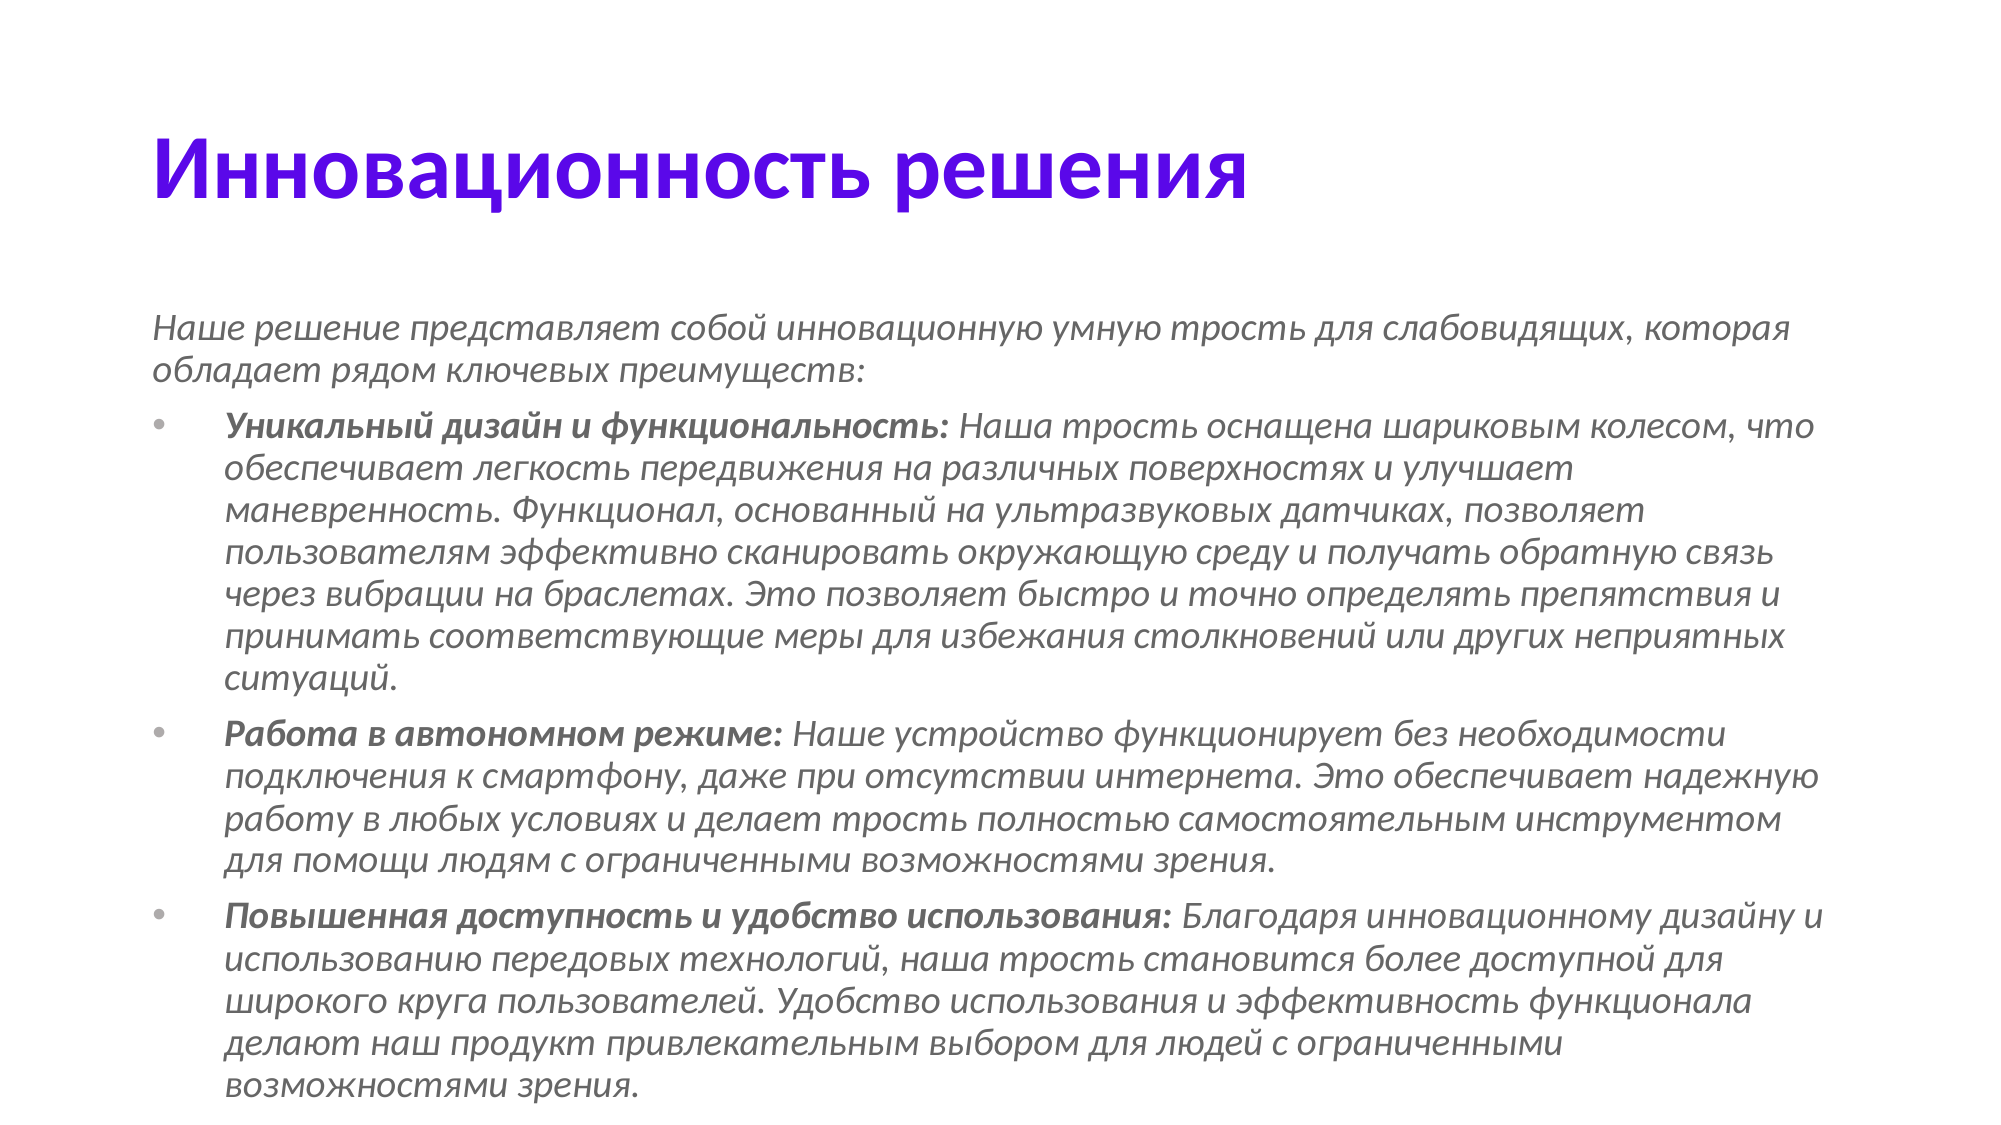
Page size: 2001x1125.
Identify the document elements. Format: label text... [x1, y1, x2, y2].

title Инновационность решения [137, 59, 1863, 278]
list Наше решение представляет собой инновационную умную трость для слабовидящих, которая обладает рядом ключевых преимуществ: Уникальный дизайн и функциональность: Наша трость оснащена шариковым колесом, что обеспечивает легкость передвижения на различных поверхностях и улучшает маневренность. Функционал, основанный на ультразвуковых датчиках, позволяет пользователям эффективно сканировать окружающую среду и получать обратную связь через вибрации на браслетах. Это позволяет быстро и точно определять препятствия и принимать соответствующие меры для избежания столкновений или других неприятных ситуаций. Работа в автономном режиме: Наше устройство функционирует без необходимости подключения к смартфону, даже при отсутствии интернета. Это обеспечивает надежную работу в любых условиях и делает трость полностью самостоятельным инструментом для помощи людям с ограниченными возможностями зрения. Повышенная доступность и удобство использования: Благодаря инновационному дизайну и использованию передовых технологий, наша трость становится более доступной для широкого круга пользователей. Удобство использования и эффективность функционала делают наш продукт привлекательным выбором для людей с ограниченными возможностями зрения. [137, 299, 1863, 1115]
